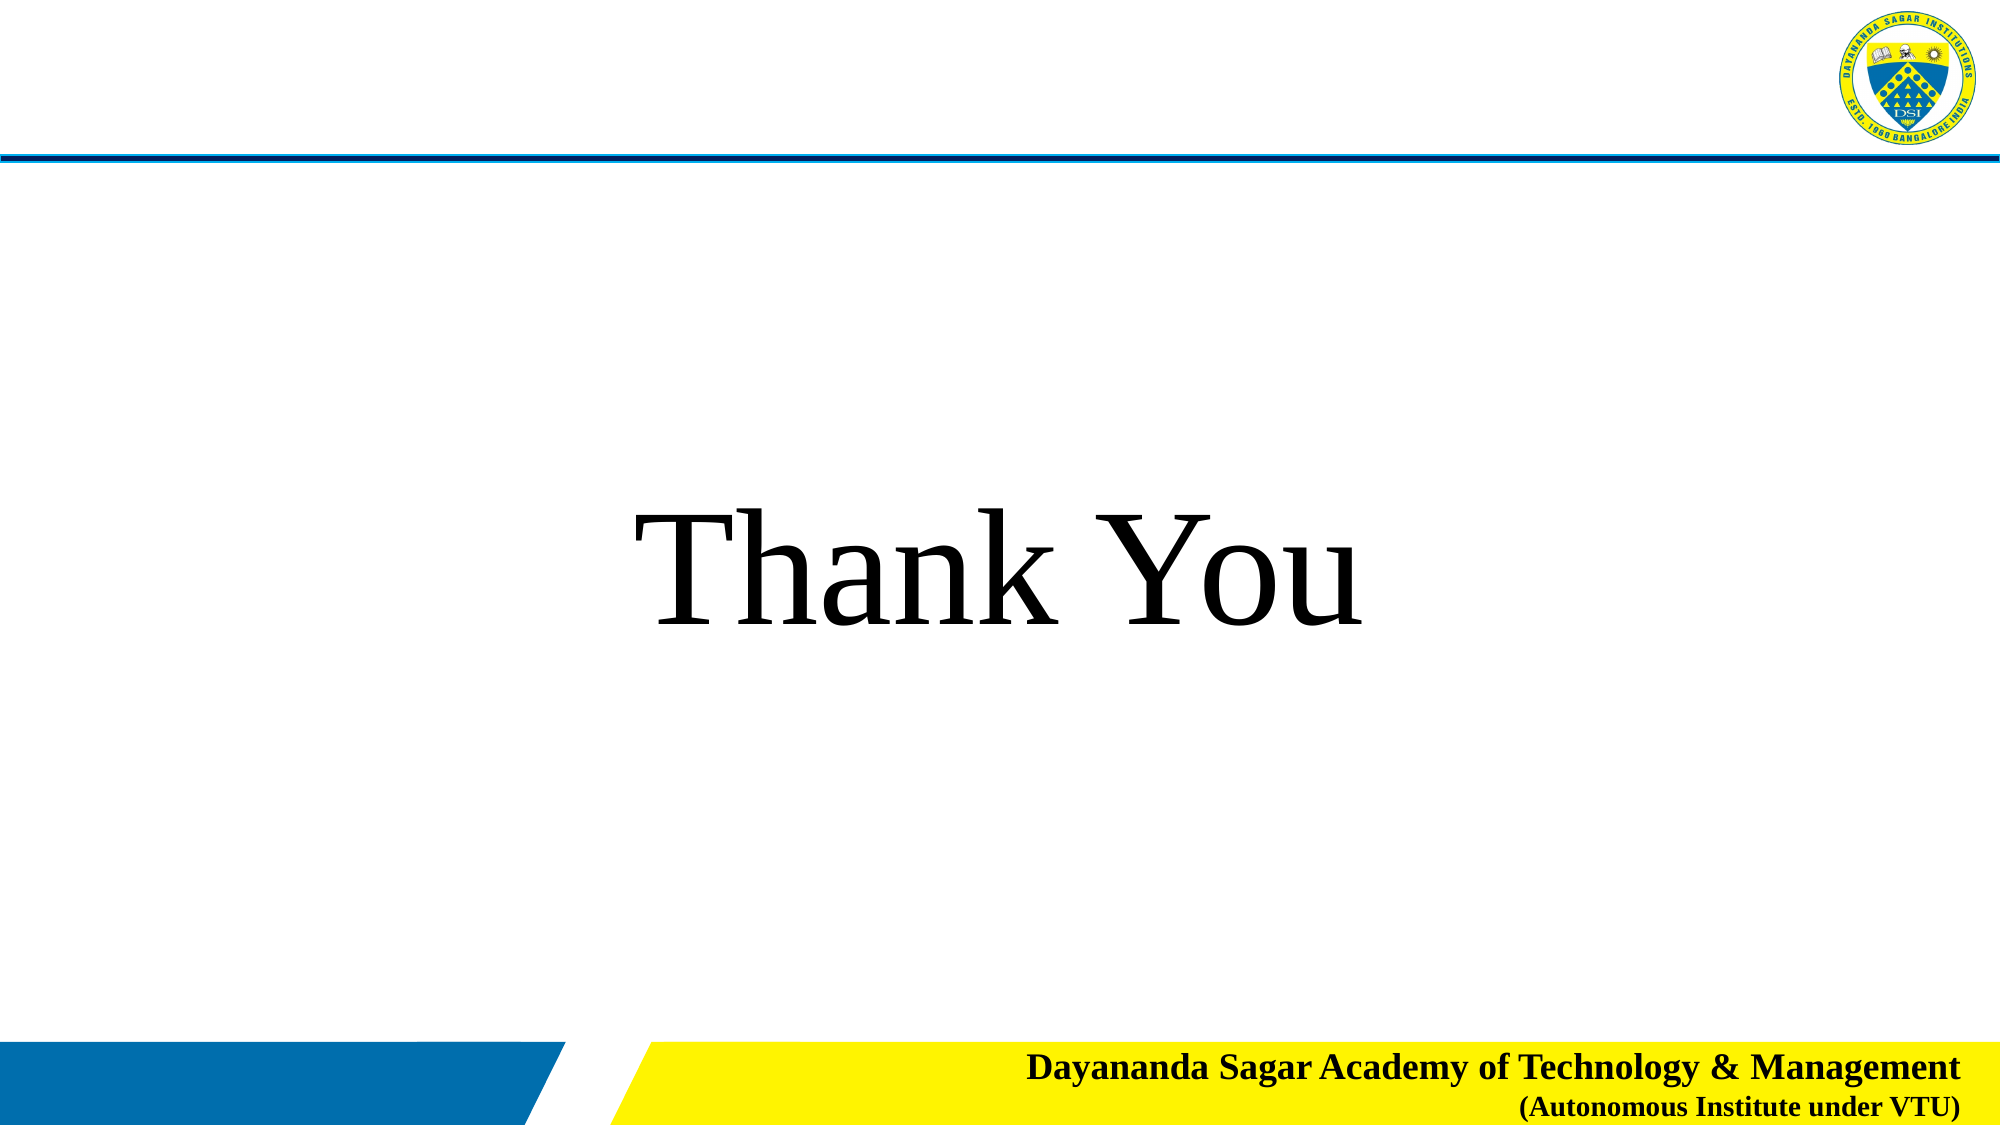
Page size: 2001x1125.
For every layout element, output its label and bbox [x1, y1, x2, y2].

text_box [0, 11, 2000, 1125]
